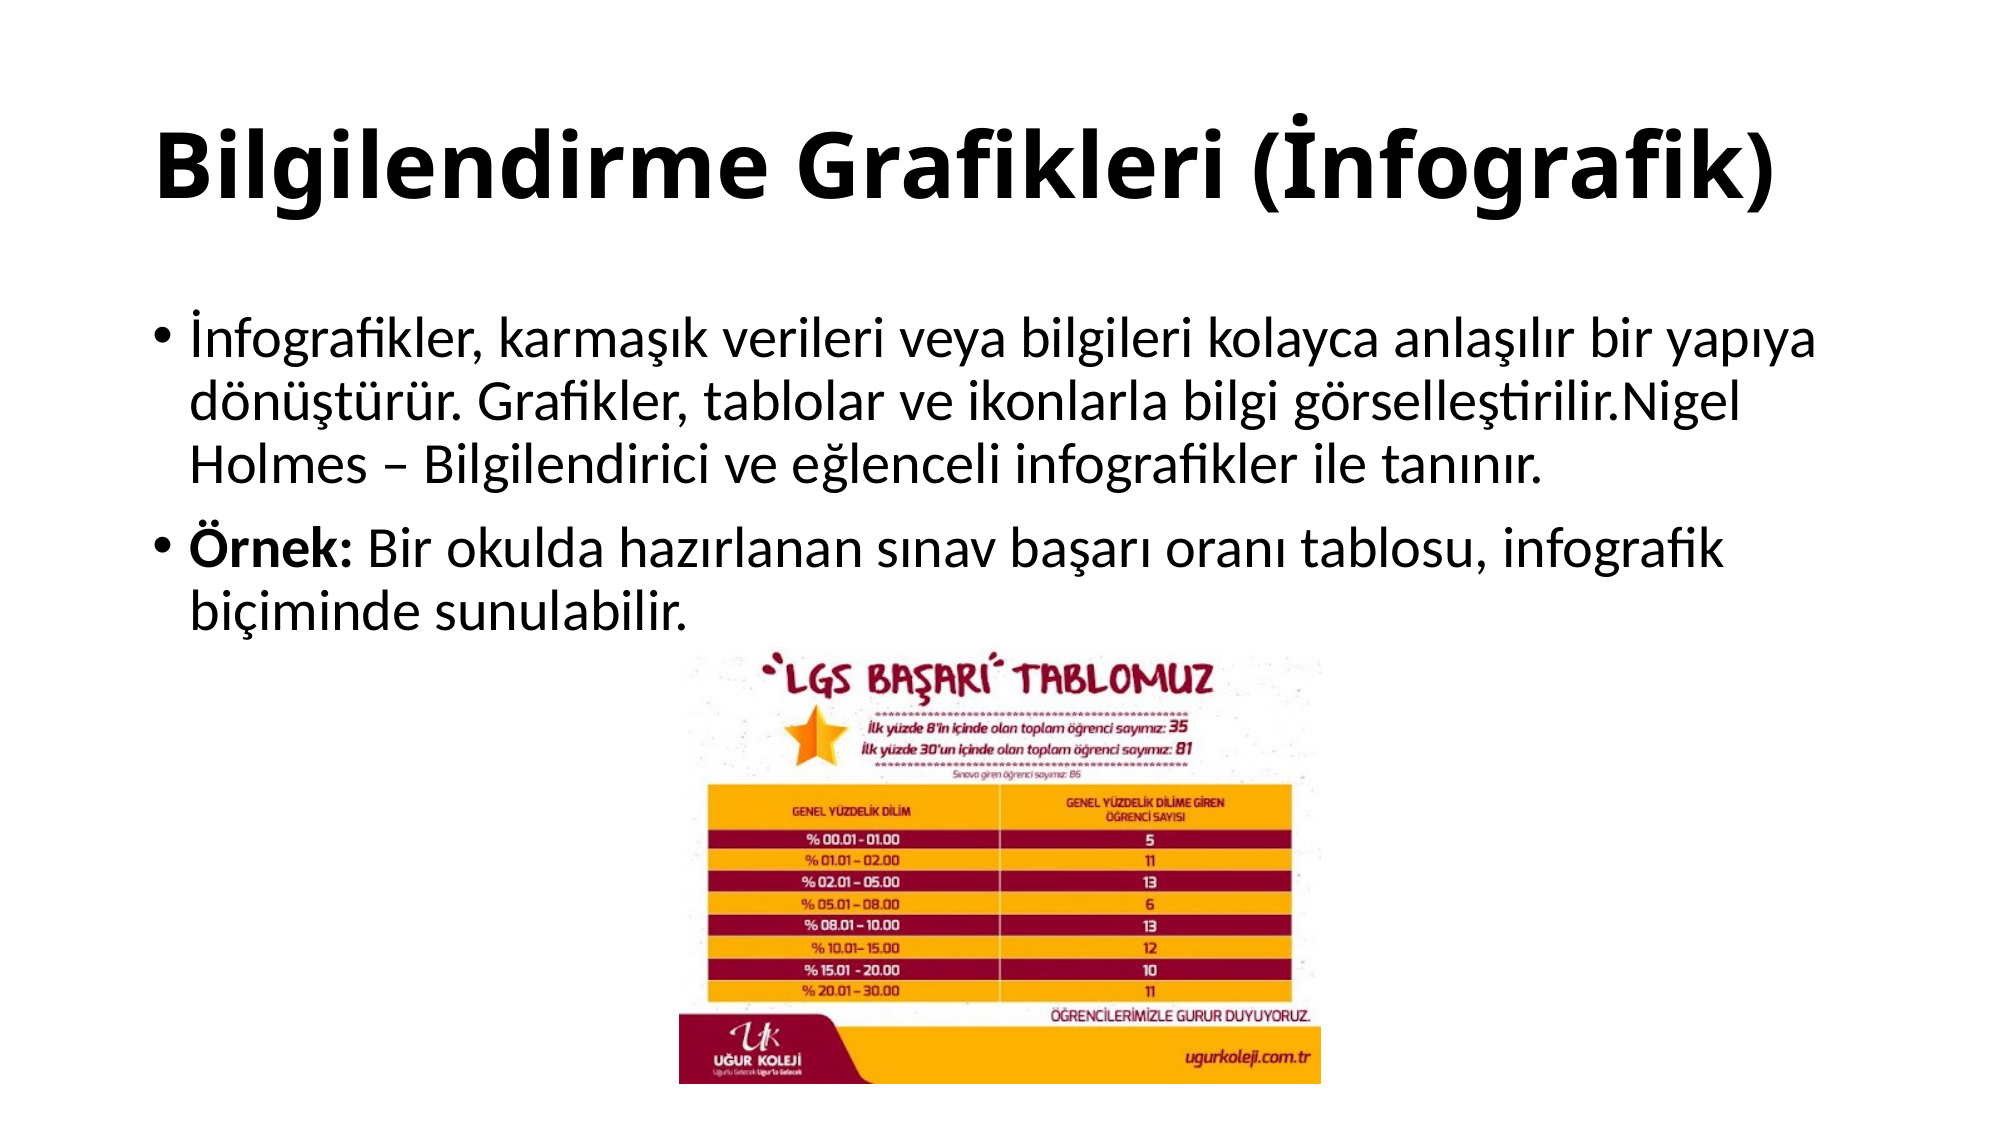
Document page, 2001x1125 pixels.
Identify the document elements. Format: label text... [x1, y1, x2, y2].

title Bilgilendirme Grafikleri (İnfografik) [137, 59, 1863, 278]
list İnfografikler, karmaşık verileri veya bilgileri kolayca anlaşılır bir yapıya dönüştürür. Grafikler, tablolar ve ikonlarla bilgi görselleştirilir.Nigel Holmes – Bilgilendirici ve eğlenceli infografikler ile tanınır. Örnek: Bir okulda hazırlanan sınav başarı oranı tablosu, infografik biçiminde sunulabilir. [137, 299, 1863, 1014]
picture [679, 646, 1321, 1084]
